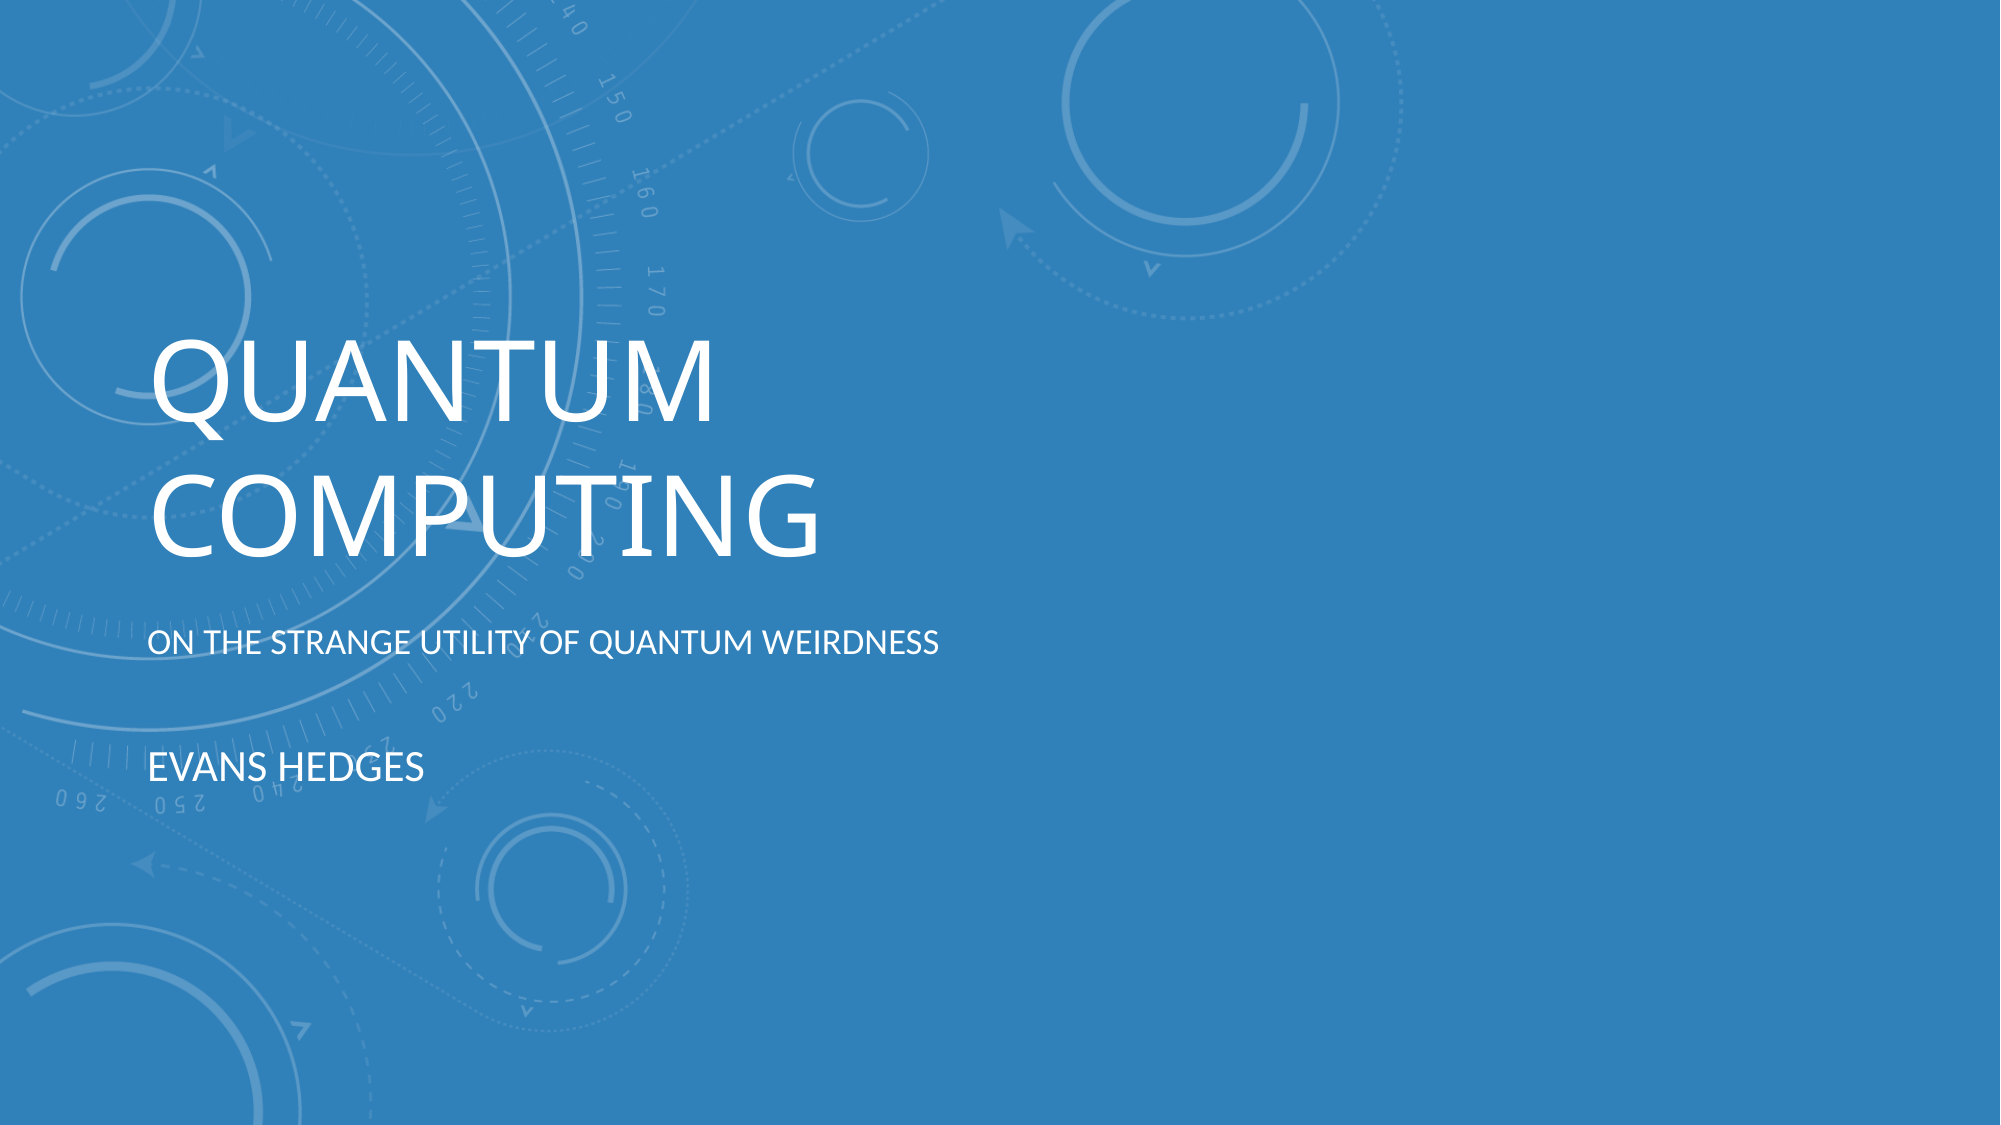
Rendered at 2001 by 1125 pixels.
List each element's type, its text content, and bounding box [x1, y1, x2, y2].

title Quantum Computing [131, 157, 1189, 587]
picture [0, 0, 2000, 1125]
subtitle On The Strange Utility of Quantum Weirdness Evans Hedges [131, 610, 1136, 800]
